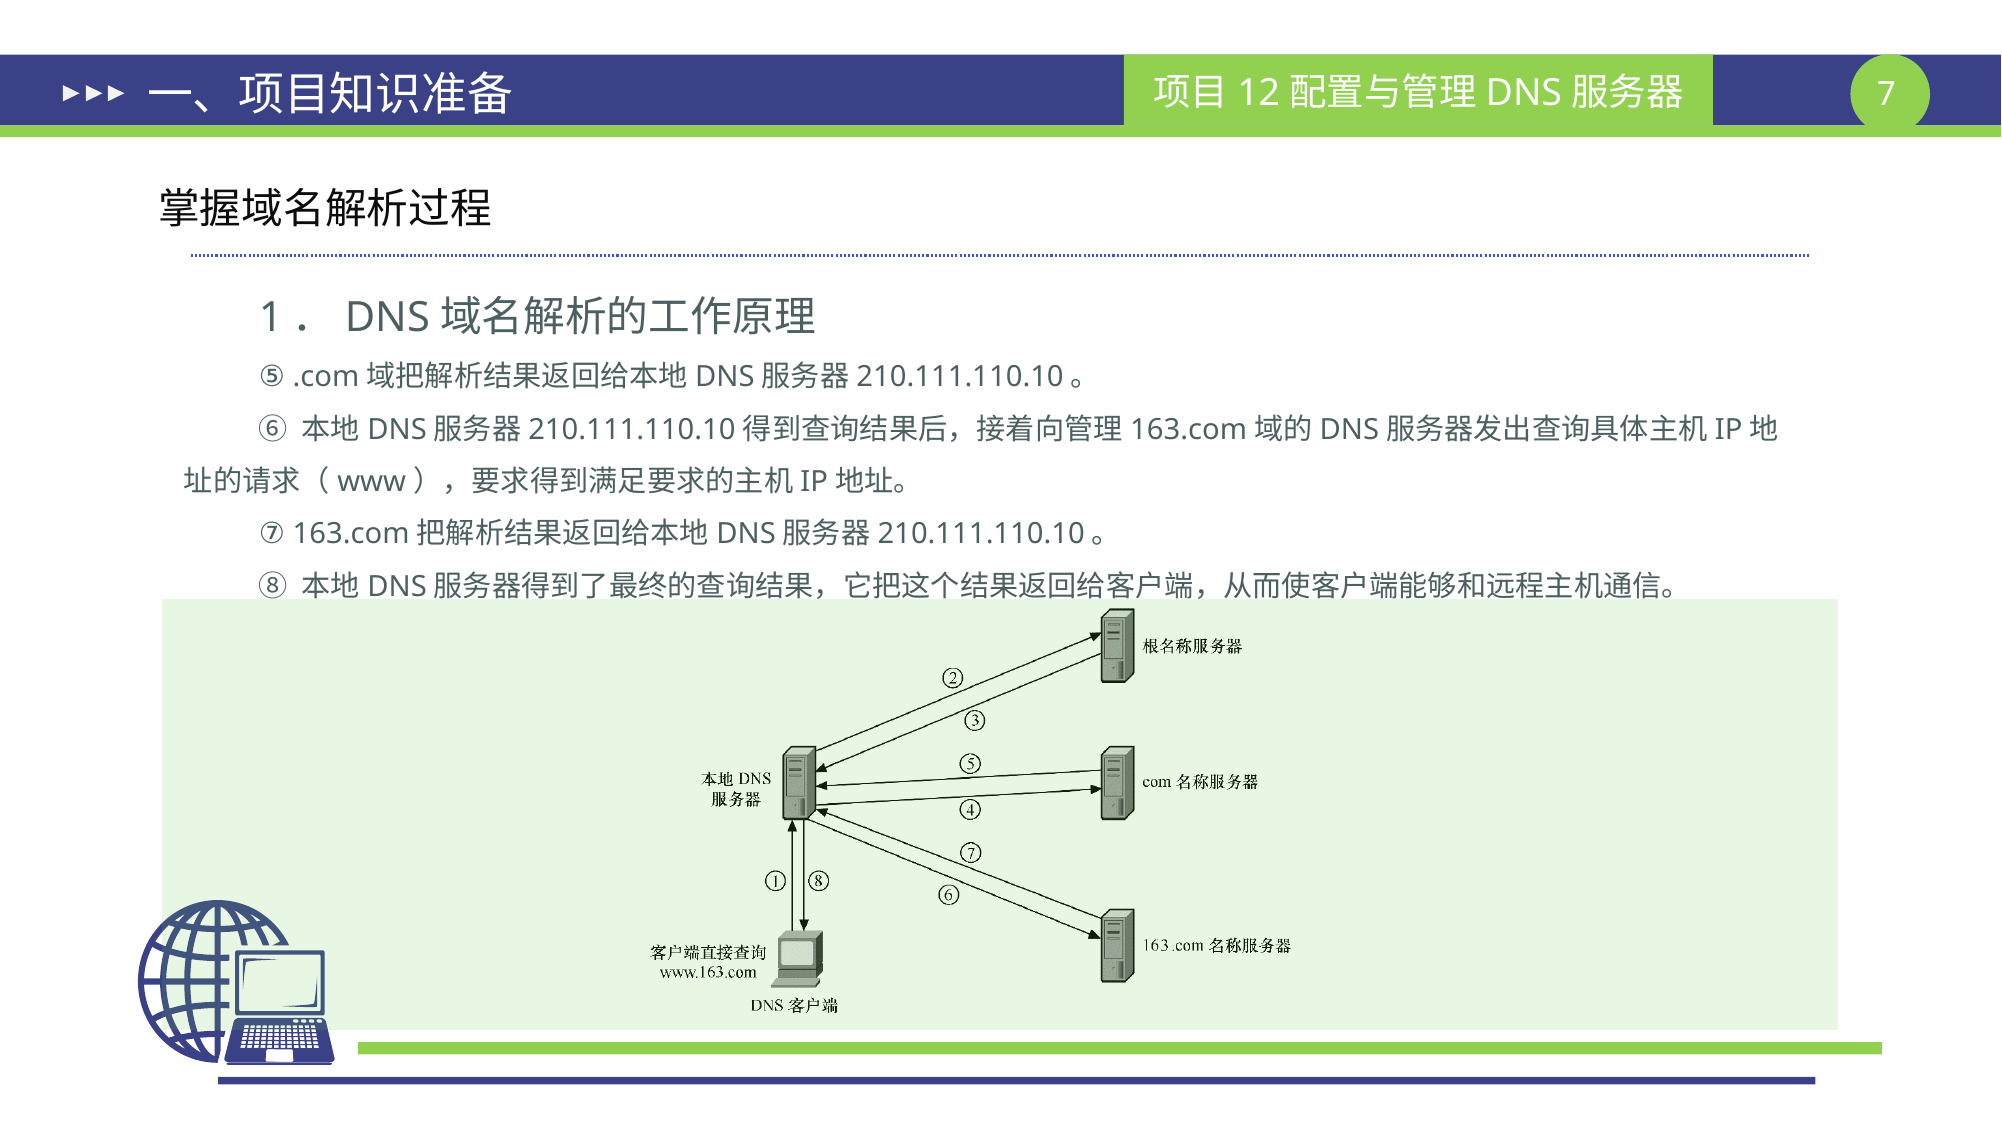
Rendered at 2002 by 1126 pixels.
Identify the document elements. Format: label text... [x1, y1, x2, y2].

title 一、项目知识准备 [127, 59, 1207, 126]
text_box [137, 899, 1883, 1085]
picture [162, 599, 1839, 1031]
list 掌握域名解析过程 [138, 161, 1901, 238]
text_box 1．DNS域名解析的工作原理 ⑤ .com域把解析结果返回给本地DNS服务器210.111.110.10。 ⑥ 本地DNS服务器210.111.110.10得到查询结果后，接着向管理163.com域的DNS服务器发出查询具体主机IP地址的请求（www），要求得到满足要求的主机IP地址。 ⑦ 163.com把解析结果返回给本地DNS服务器210.111.110.10。 ⑧ 本地DNS服务器得到了最终的查询结果，它把这个结果返回给客户端，从而使客户端能够和远程主机通信。 [112, 257, 1813, 685]
